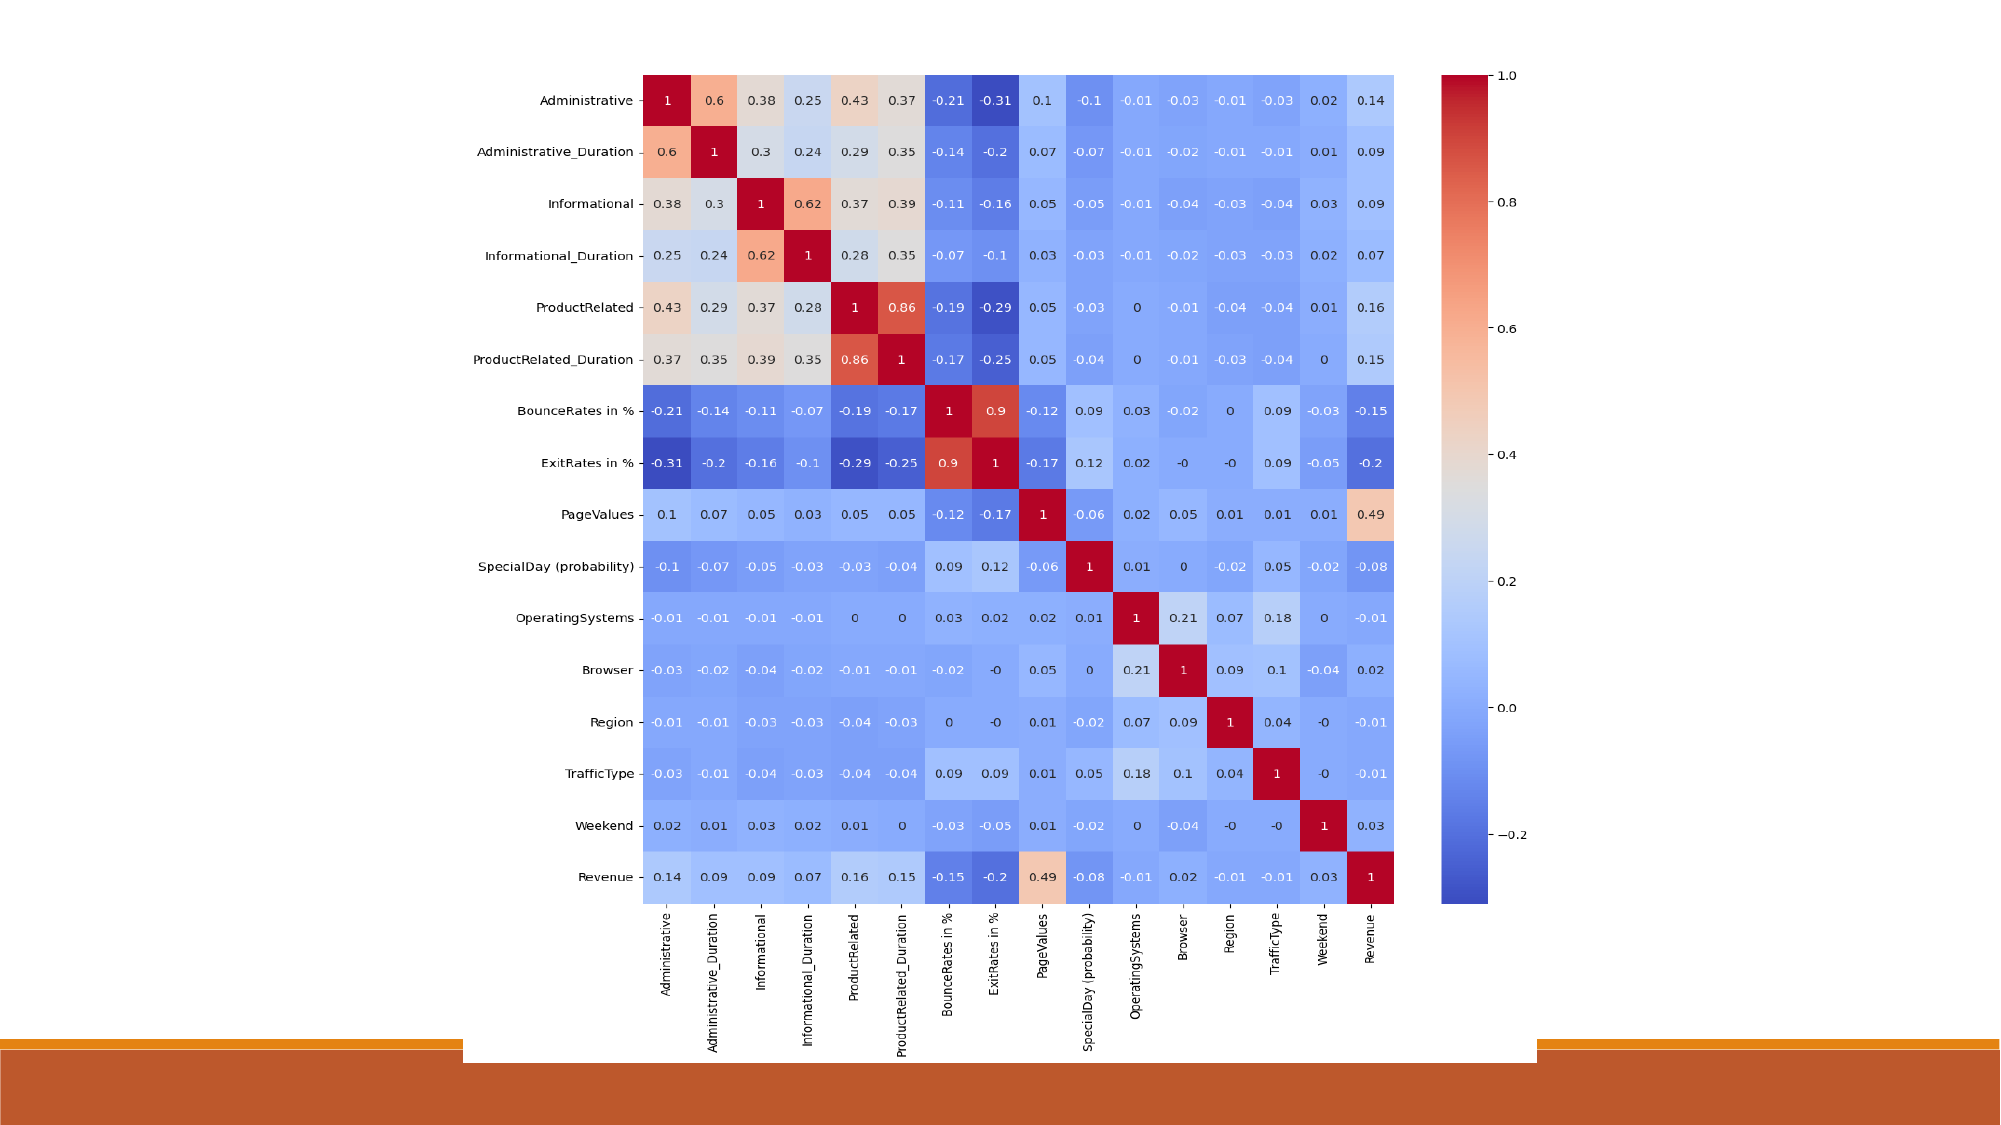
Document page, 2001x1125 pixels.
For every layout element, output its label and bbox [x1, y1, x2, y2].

picture [462, 61, 1537, 1063]
